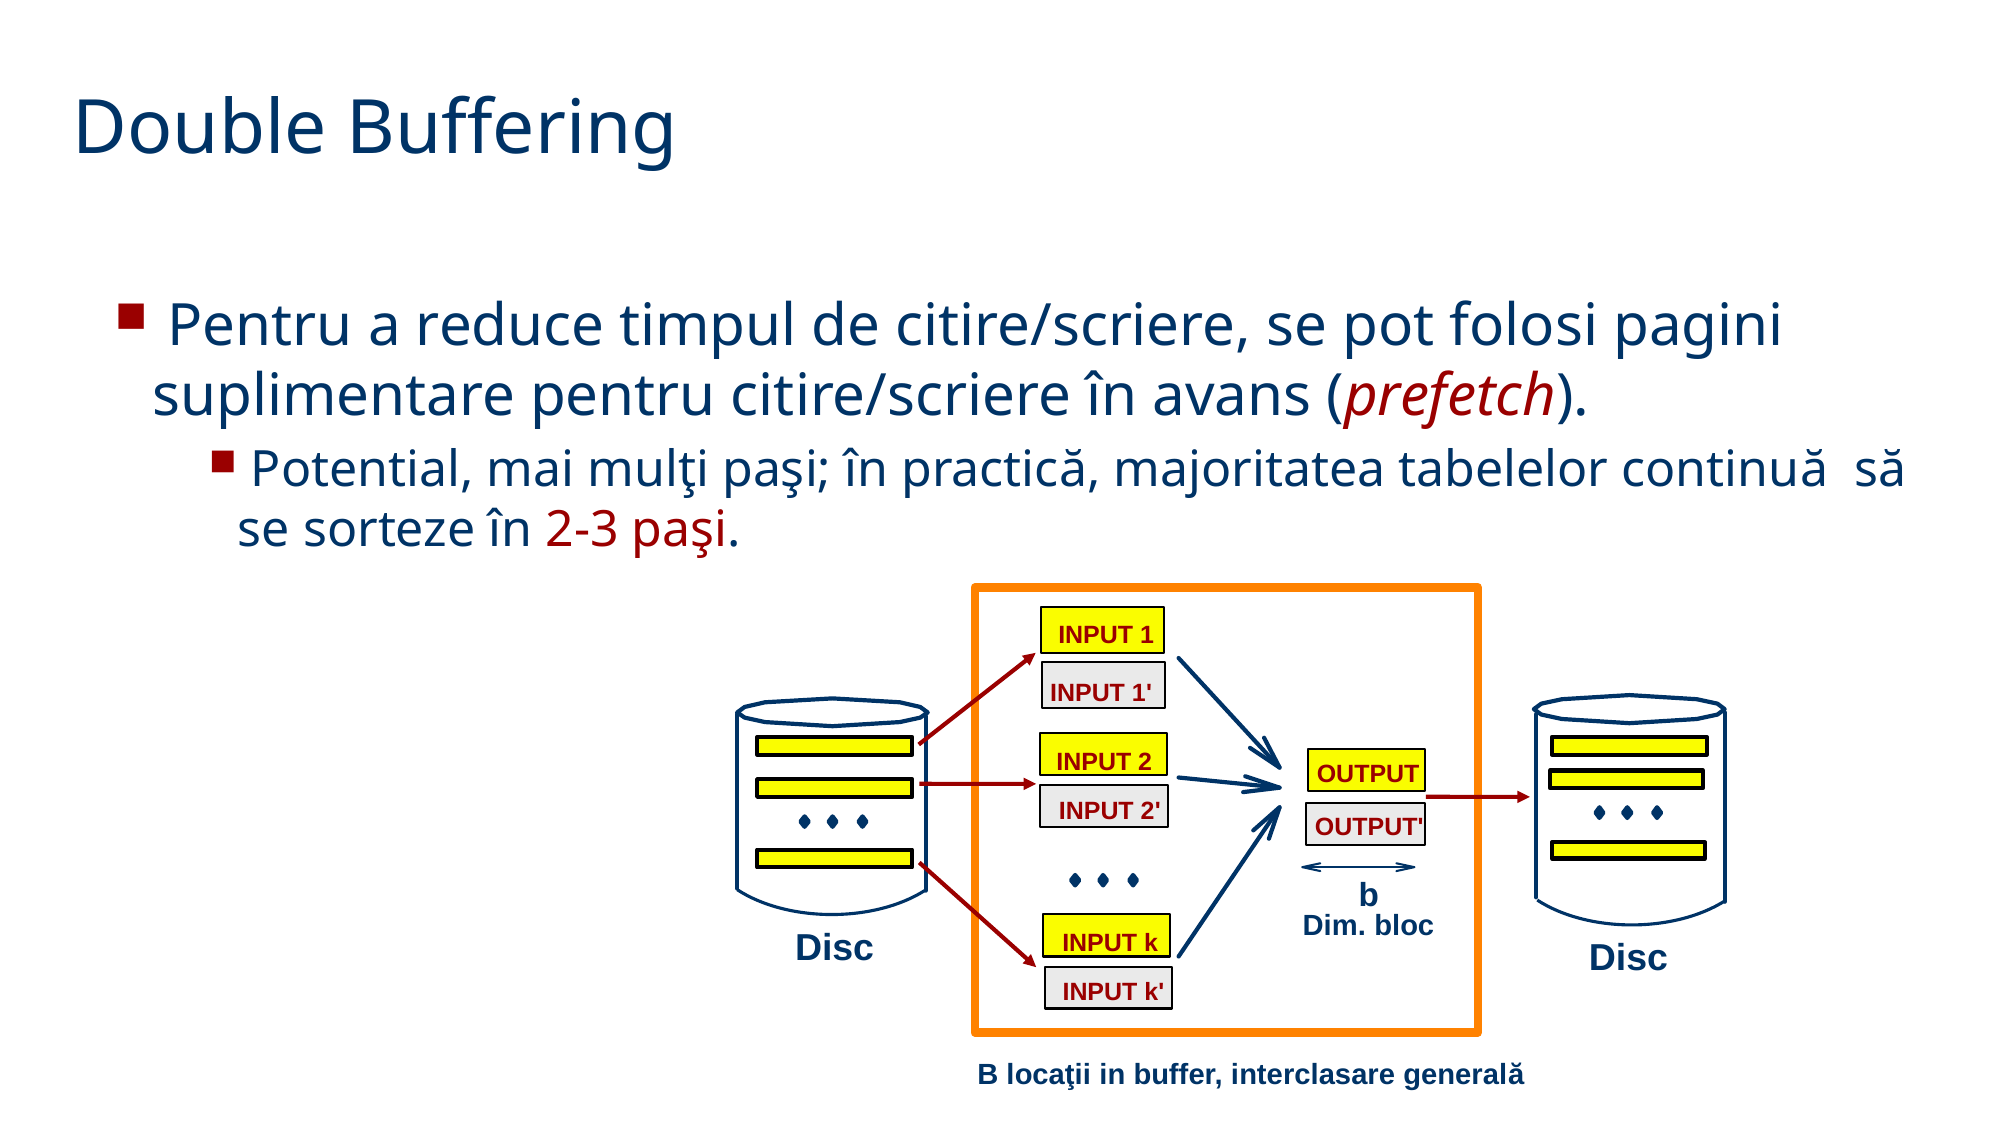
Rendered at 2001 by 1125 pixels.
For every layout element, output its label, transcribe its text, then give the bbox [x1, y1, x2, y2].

text_box Disc [780, 915, 889, 976]
text_box Dim. bloc [1287, 898, 1450, 949]
text_box [737, 837, 925, 915]
text_box [1040, 784, 1168, 828]
text_box [919, 862, 1037, 968]
text_box INPUT 2 [1041, 738, 1168, 783]
text_box [757, 736, 913, 755]
text_box [974, 587, 1478, 1033]
text_box INPUT 1' [1035, 669, 1168, 714]
text_box [1533, 695, 1725, 724]
text_box INPUT 2' [1044, 787, 1173, 833]
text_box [1070, 874, 1138, 886]
text_box INPUT k [1047, 919, 1174, 964]
text_box [1537, 847, 1725, 925]
text_box b [1343, 865, 1394, 920]
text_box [1595, 807, 1662, 819]
subtitle Pentru a reduce timpul de citire/scriere, se pot folosi pagini suplimentare pentru citire/scriere în avans (prefetch). Potential, mai mulţi paşi; în practică, majoritatea tabelelor continuă să se sorteze în 2-3 paşi. [99, 279, 1963, 1038]
text_box INPUT 1 [1043, 611, 1170, 656]
text_box [919, 777, 1037, 791]
text_box [1552, 736, 1707, 755]
text_box [854, 849, 913, 868]
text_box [800, 816, 867, 828]
text_box [1425, 790, 1530, 804]
text_box [1552, 842, 1705, 859]
text_box Disc [1574, 925, 1683, 985]
text_box [1550, 770, 1703, 789]
text_box [1040, 733, 1168, 776]
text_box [1178, 657, 1281, 957]
text_box [1396, 863, 1415, 872]
text_box INPUT k' [1047, 968, 1180, 1013]
title Double Buffering [57, 69, 1745, 176]
text_box [1303, 863, 1321, 867]
text_box B locaţii in buffer, interclasare generală [962, 1048, 1540, 1098]
text_box [918, 652, 1036, 745]
text_box [737, 698, 928, 727]
text_box [757, 779, 913, 797]
text_box [1306, 868, 1321, 872]
text_box [757, 849, 808, 868]
